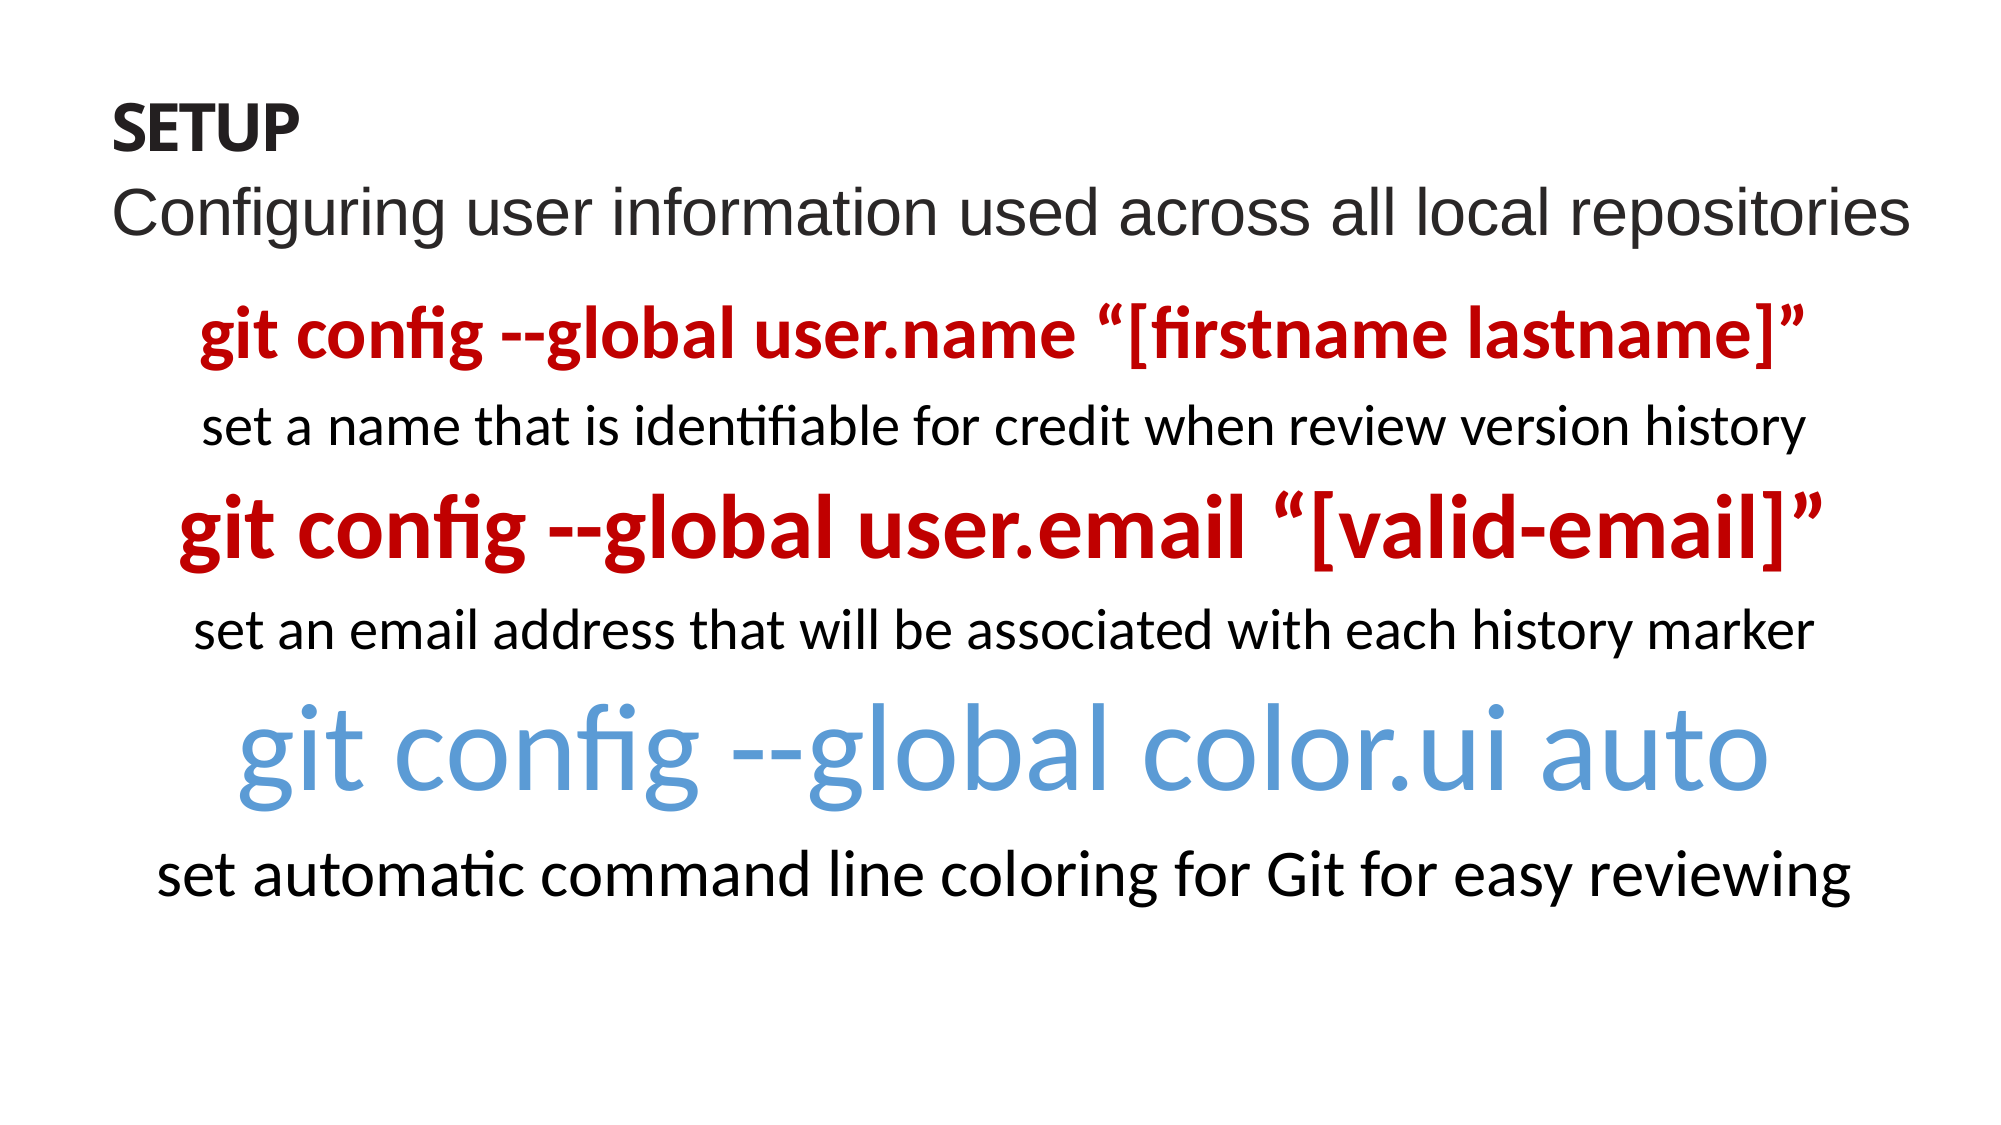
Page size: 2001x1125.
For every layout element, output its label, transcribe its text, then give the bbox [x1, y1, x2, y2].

text_box SETUP Configuring user information used across all local repositories [109, 84, 1939, 249]
subtitle git config --global user.name “[firstname lastname]” set a name that is identifiable for credit when review version history git config --global user.email “[valid-email]” set an email address that will be associated with each history marker git config --global color.ui auto set automatic command line coloring for Git for easy reviewing [131, 286, 1879, 1104]
